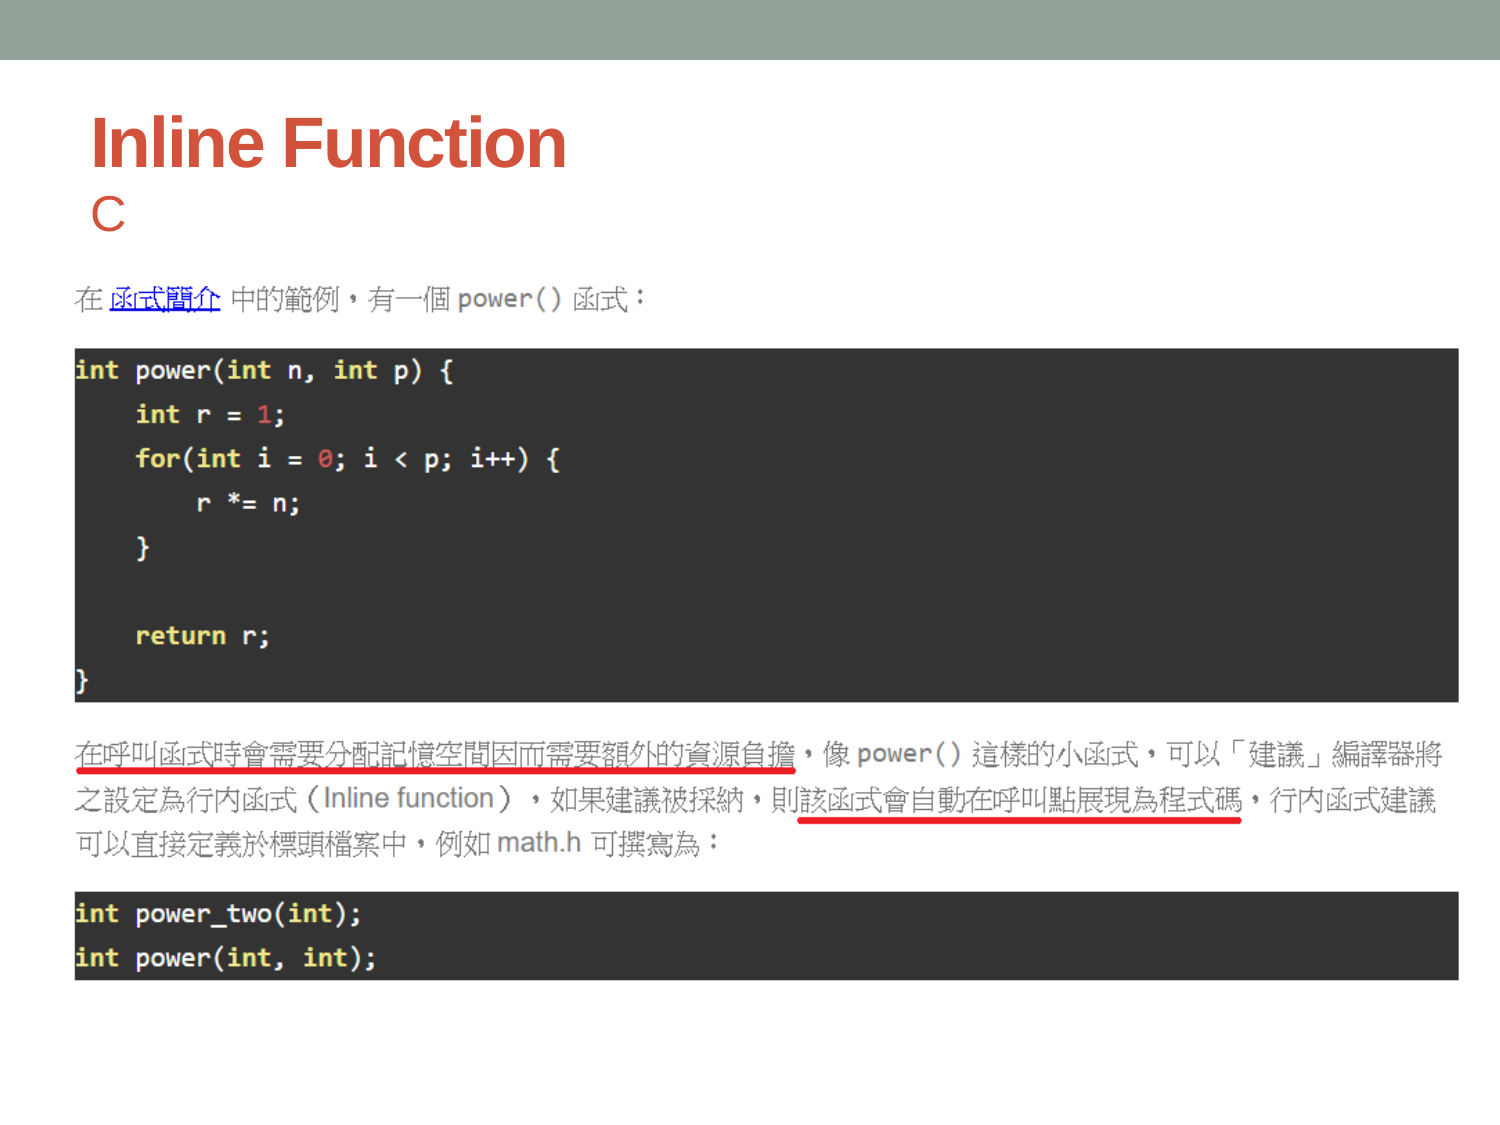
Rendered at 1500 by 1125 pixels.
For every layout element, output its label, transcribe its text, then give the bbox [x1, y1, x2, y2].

picture [64, 266, 1470, 998]
title Inline Function C [75, 87, 1425, 250]
